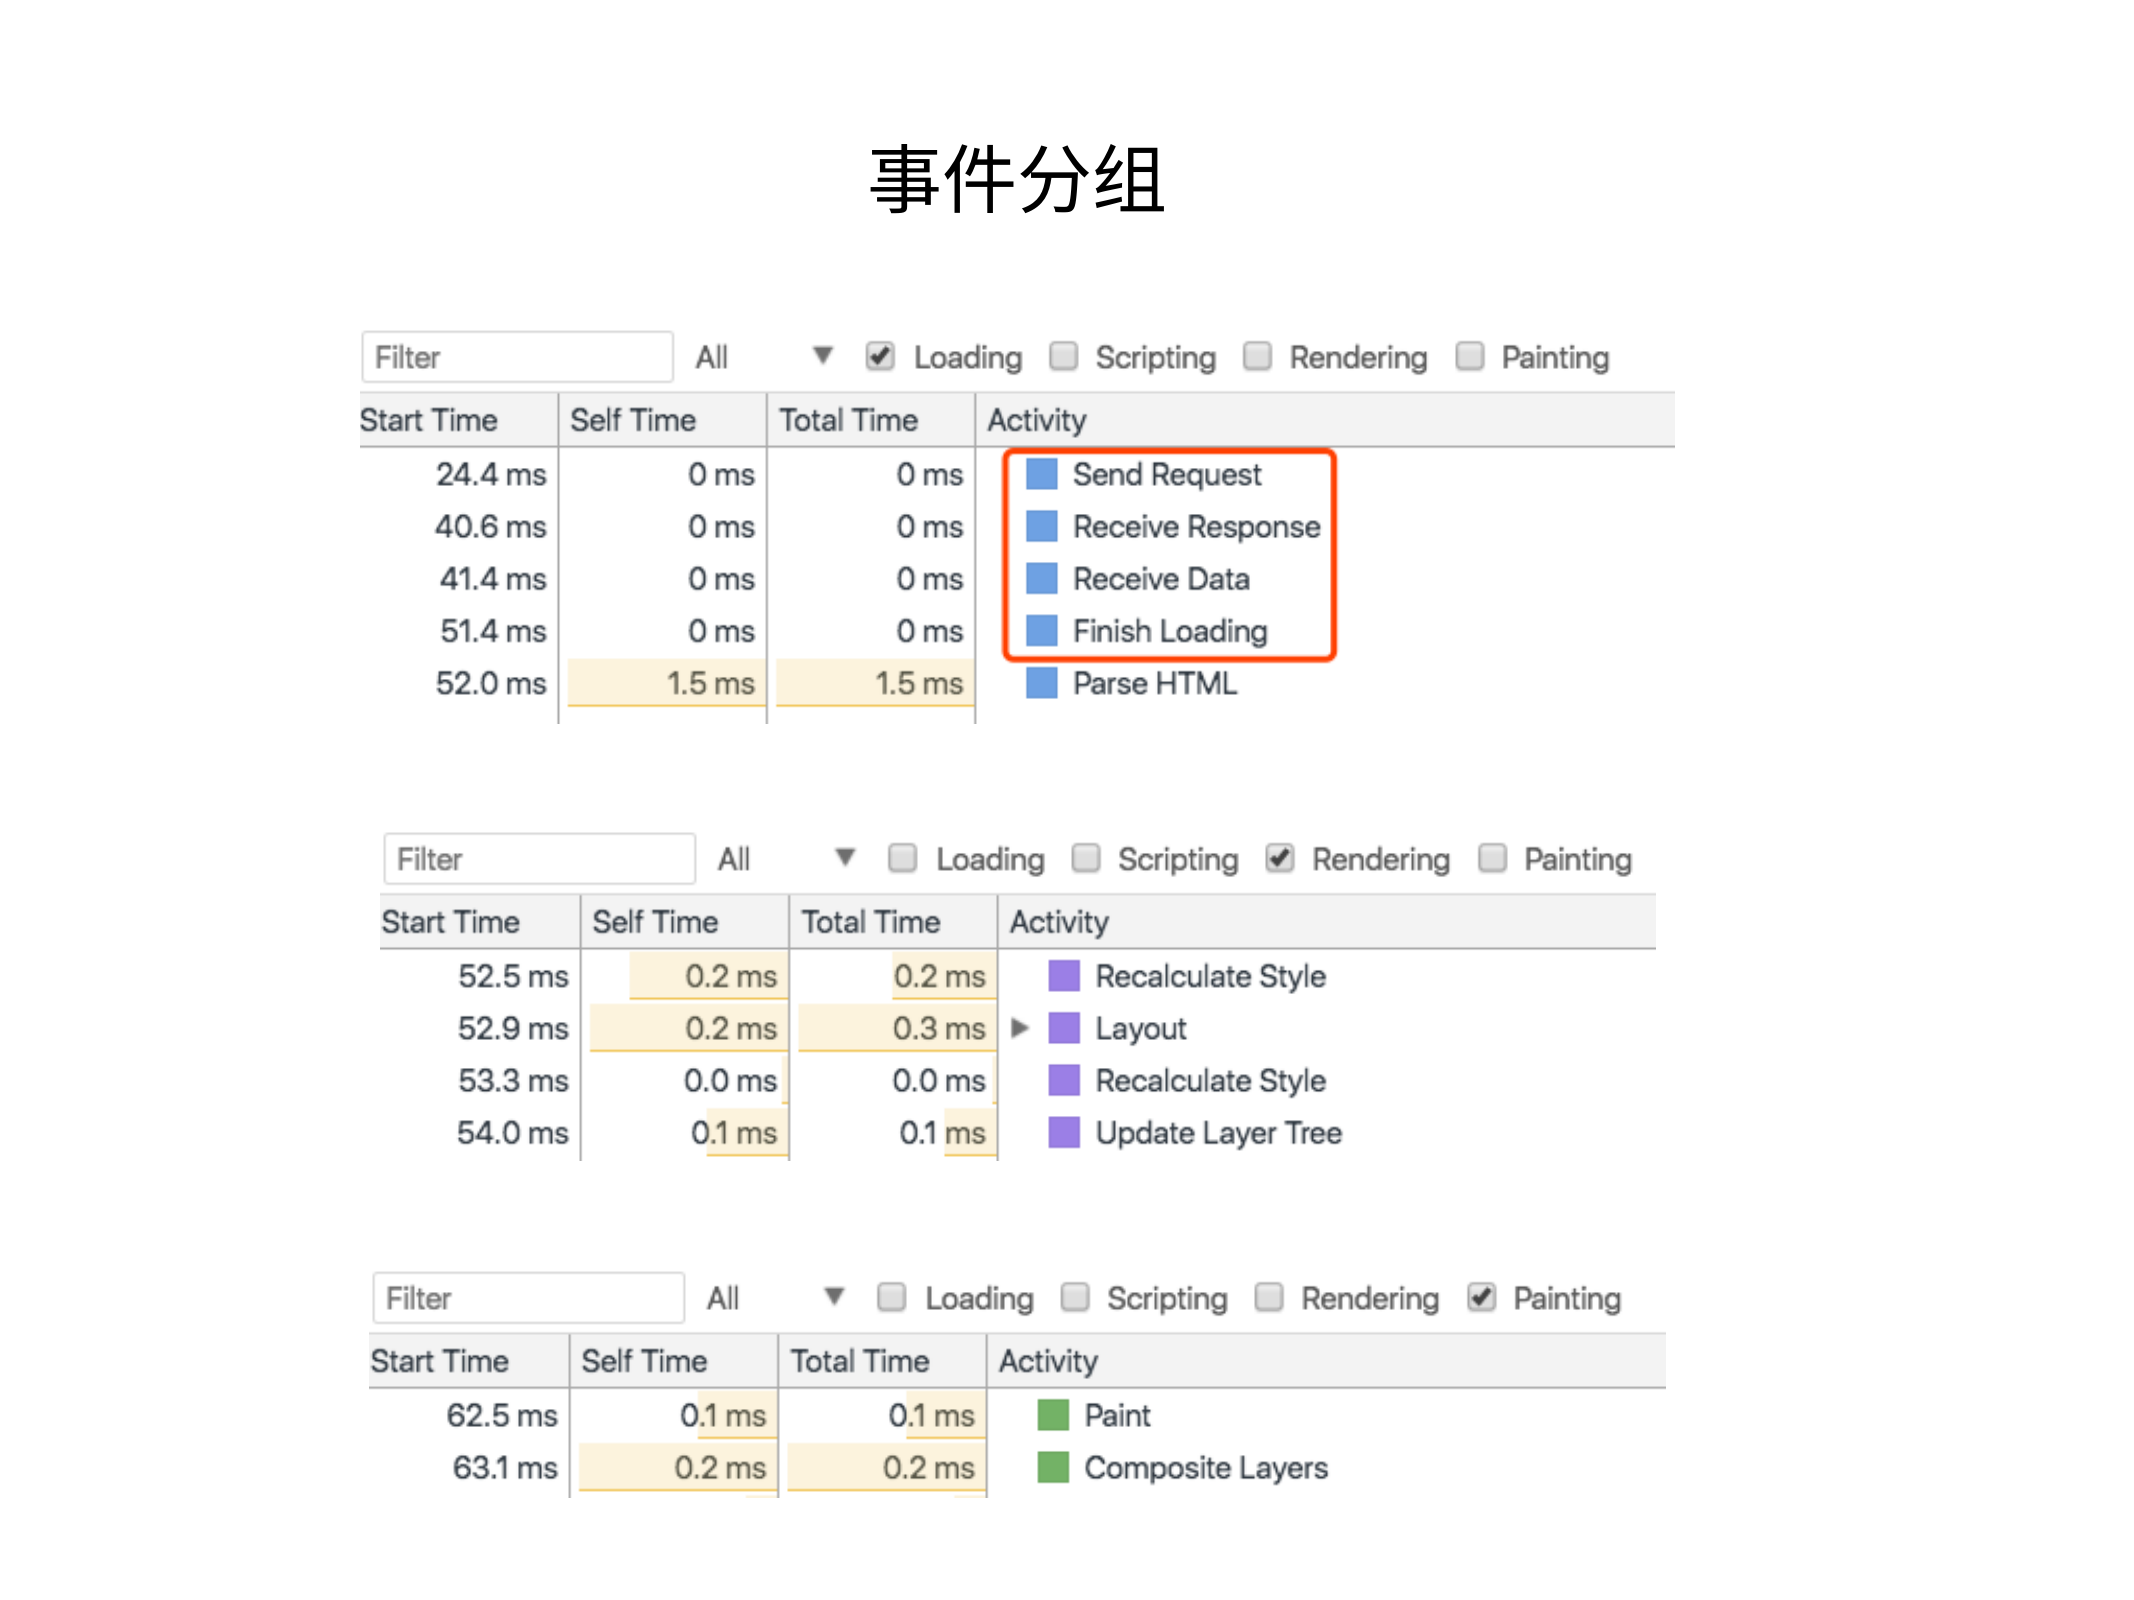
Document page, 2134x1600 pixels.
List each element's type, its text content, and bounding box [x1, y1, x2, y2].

picture [359, 325, 1676, 724]
text_box 事件分组 [859, 123, 1176, 231]
picture [369, 1266, 1666, 1499]
picture [379, 829, 1656, 1161]
